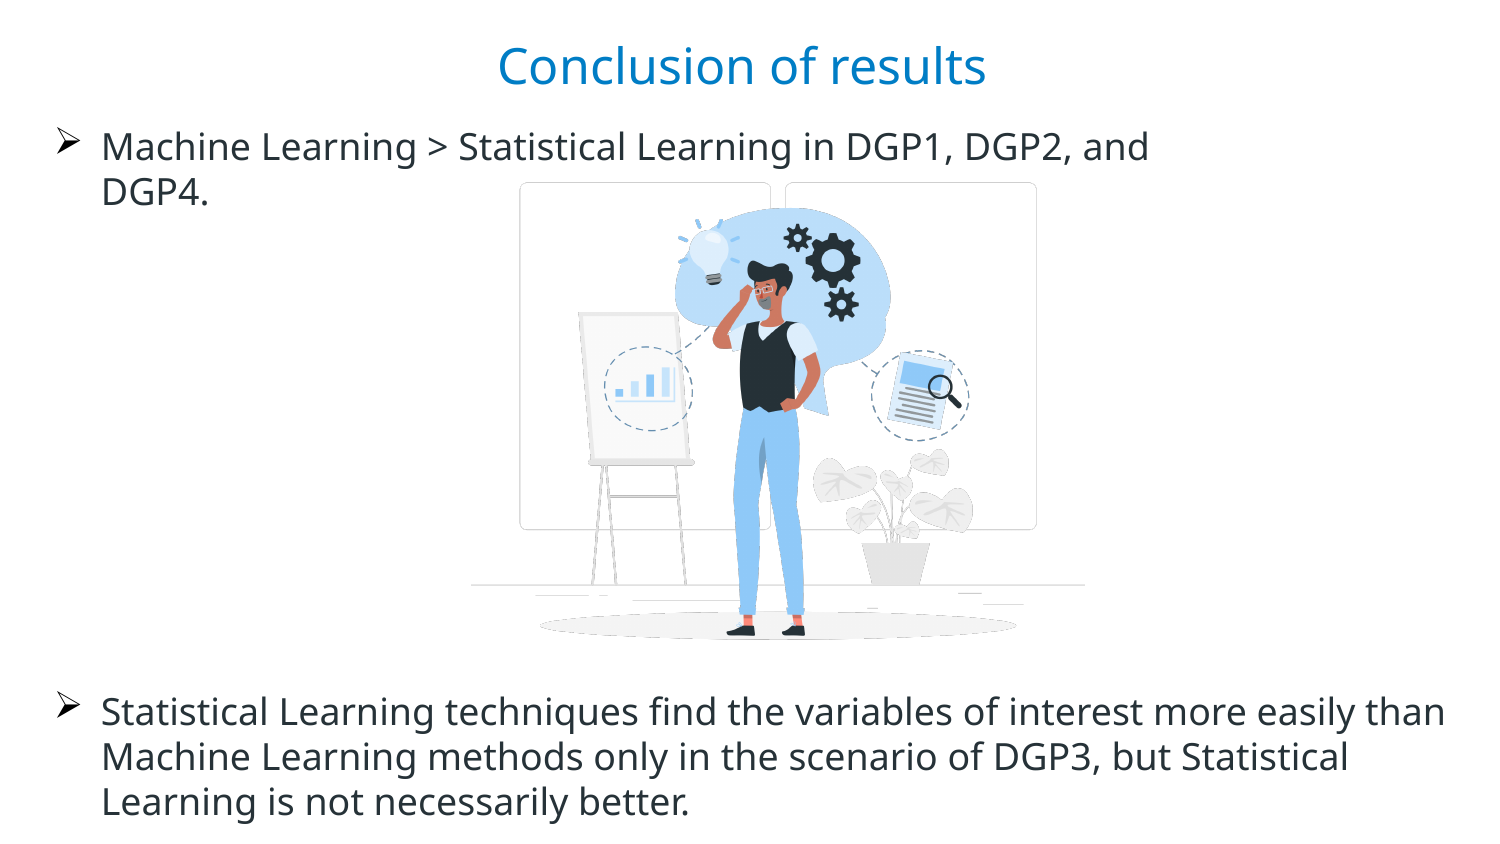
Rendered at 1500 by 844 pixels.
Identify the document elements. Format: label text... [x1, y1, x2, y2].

text_box Machine Learning > Statistical Learning in DGP1, DGP2, and DGP4. [39, 115, 469, 290]
picture [471, 115, 1085, 729]
text_box Statistical Learning techniques find the variables of interest more easily than Machine Learning methods only in the scenario of DGP3, but Statistical Learning is not necessarily better. [39, 680, 1500, 844]
text_box Machine Learning > Statistical Learning in DGP1, DGP2, and DGP4. [1086, 115, 1184, 290]
text_box Conclusion of results [0, 25, 1500, 110]
